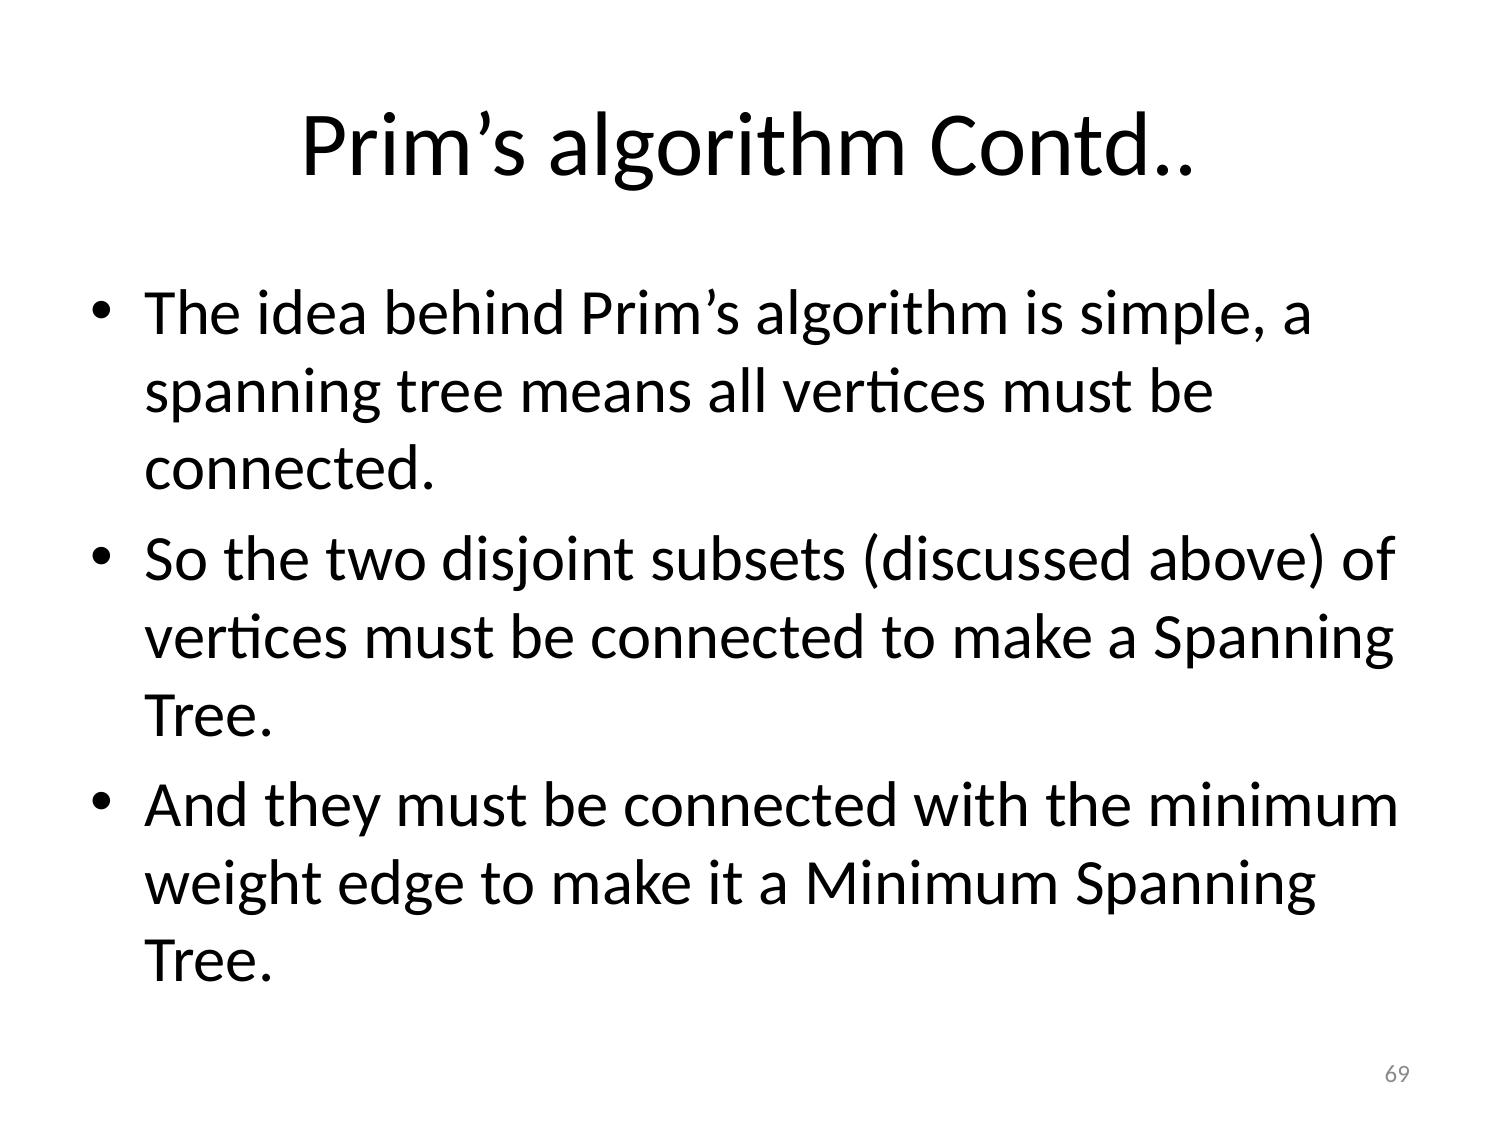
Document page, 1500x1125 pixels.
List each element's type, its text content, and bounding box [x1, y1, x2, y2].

list The idea behind Prim’s algorithm is simple, a spanning tree means all vertices must be connected. So the two disjoint subsets (discussed above) of vertices must be connected to make a Spanning Tree. And they must be connected with the minimum weight edge to make it a Minimum Spanning Tree. [75, 262, 1425, 1005]
title Prim’s algorithm Contd.. [75, 45, 1425, 233]
slide_number 69 [1074, 1042, 1425, 1103]
